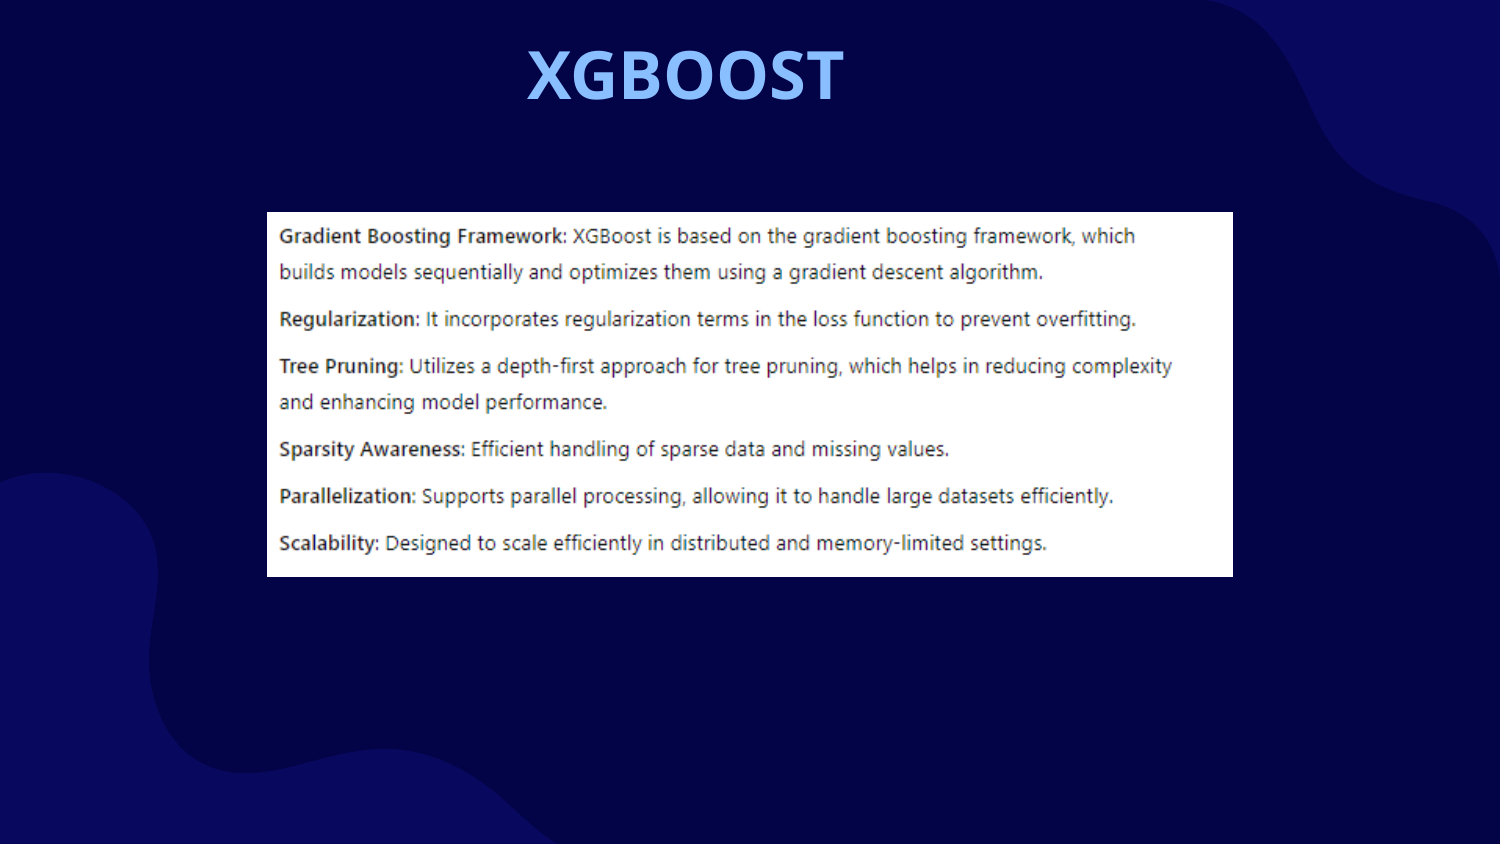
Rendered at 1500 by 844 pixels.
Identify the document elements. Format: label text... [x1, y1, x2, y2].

picture [267, 212, 1233, 577]
title XGBOOST [512, 0, 1220, 198]
